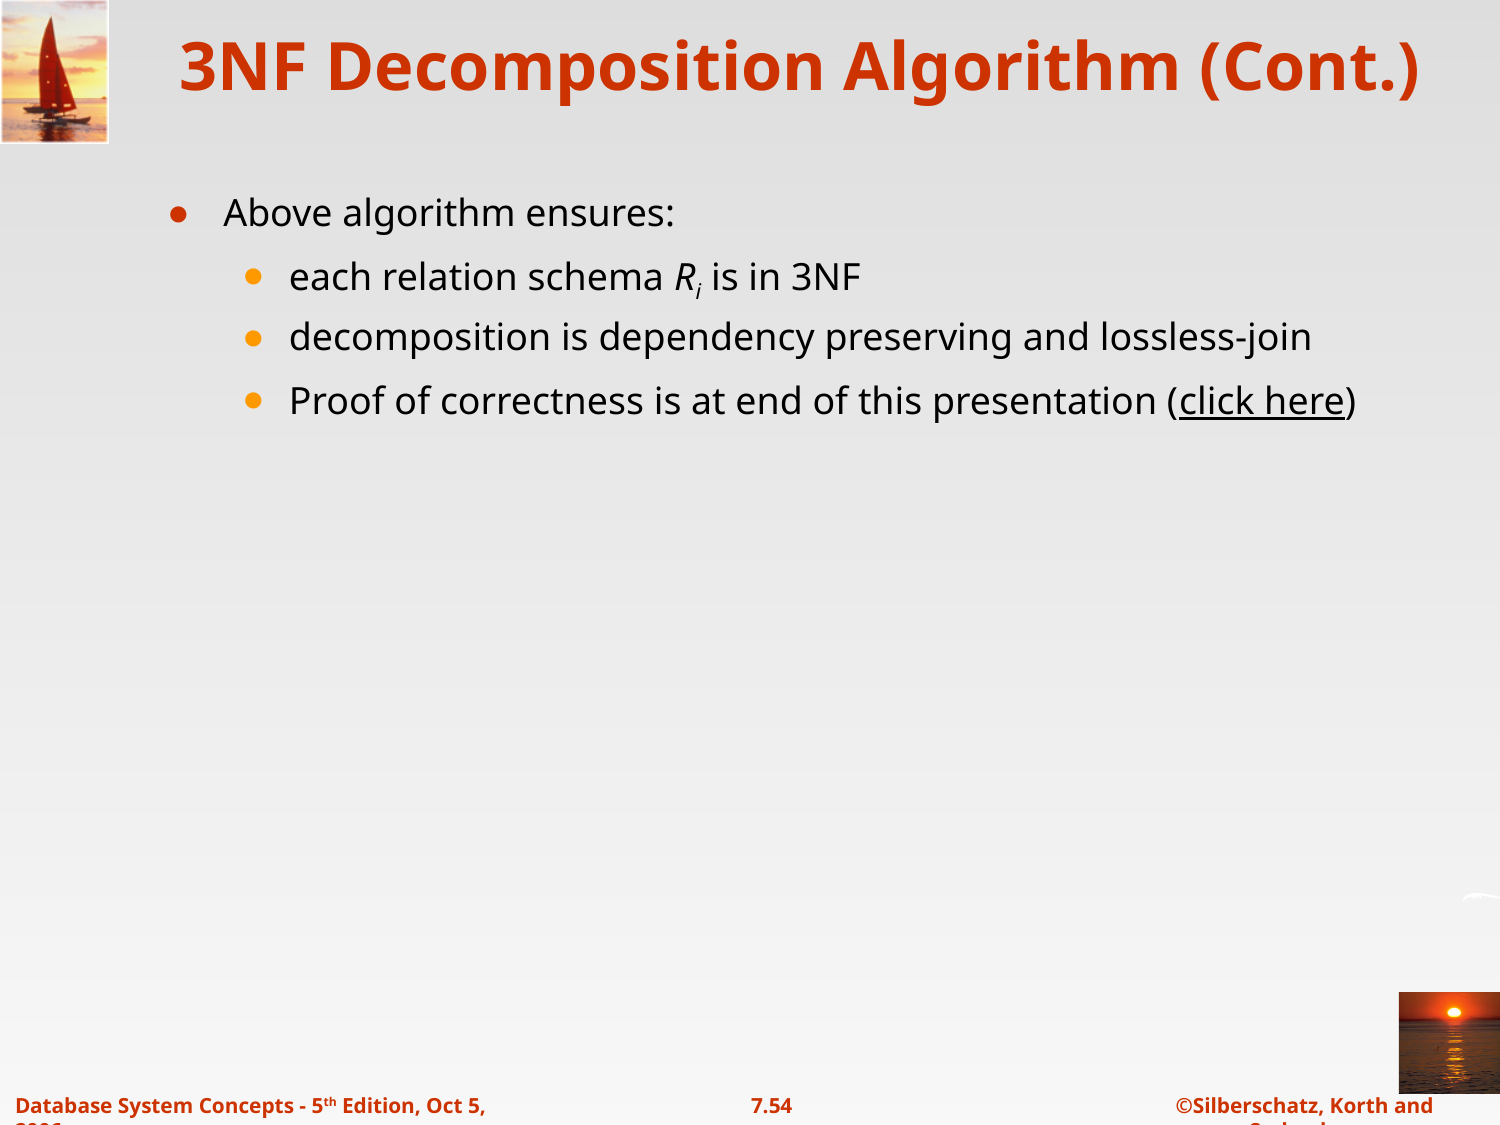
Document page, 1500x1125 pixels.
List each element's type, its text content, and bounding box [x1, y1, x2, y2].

picture [0, 0, 109, 144]
picture [1398, 992, 1500, 1094]
list Above algorithm ensures: each relation schema Ri is in 3NF decomposition is dependency preserving and lossless-join Proof of correctness is at end of this presentation (click here) [152, 186, 1409, 992]
title 3NF Decomposition Algorithm (Cont.) [137, 10, 1463, 111]
